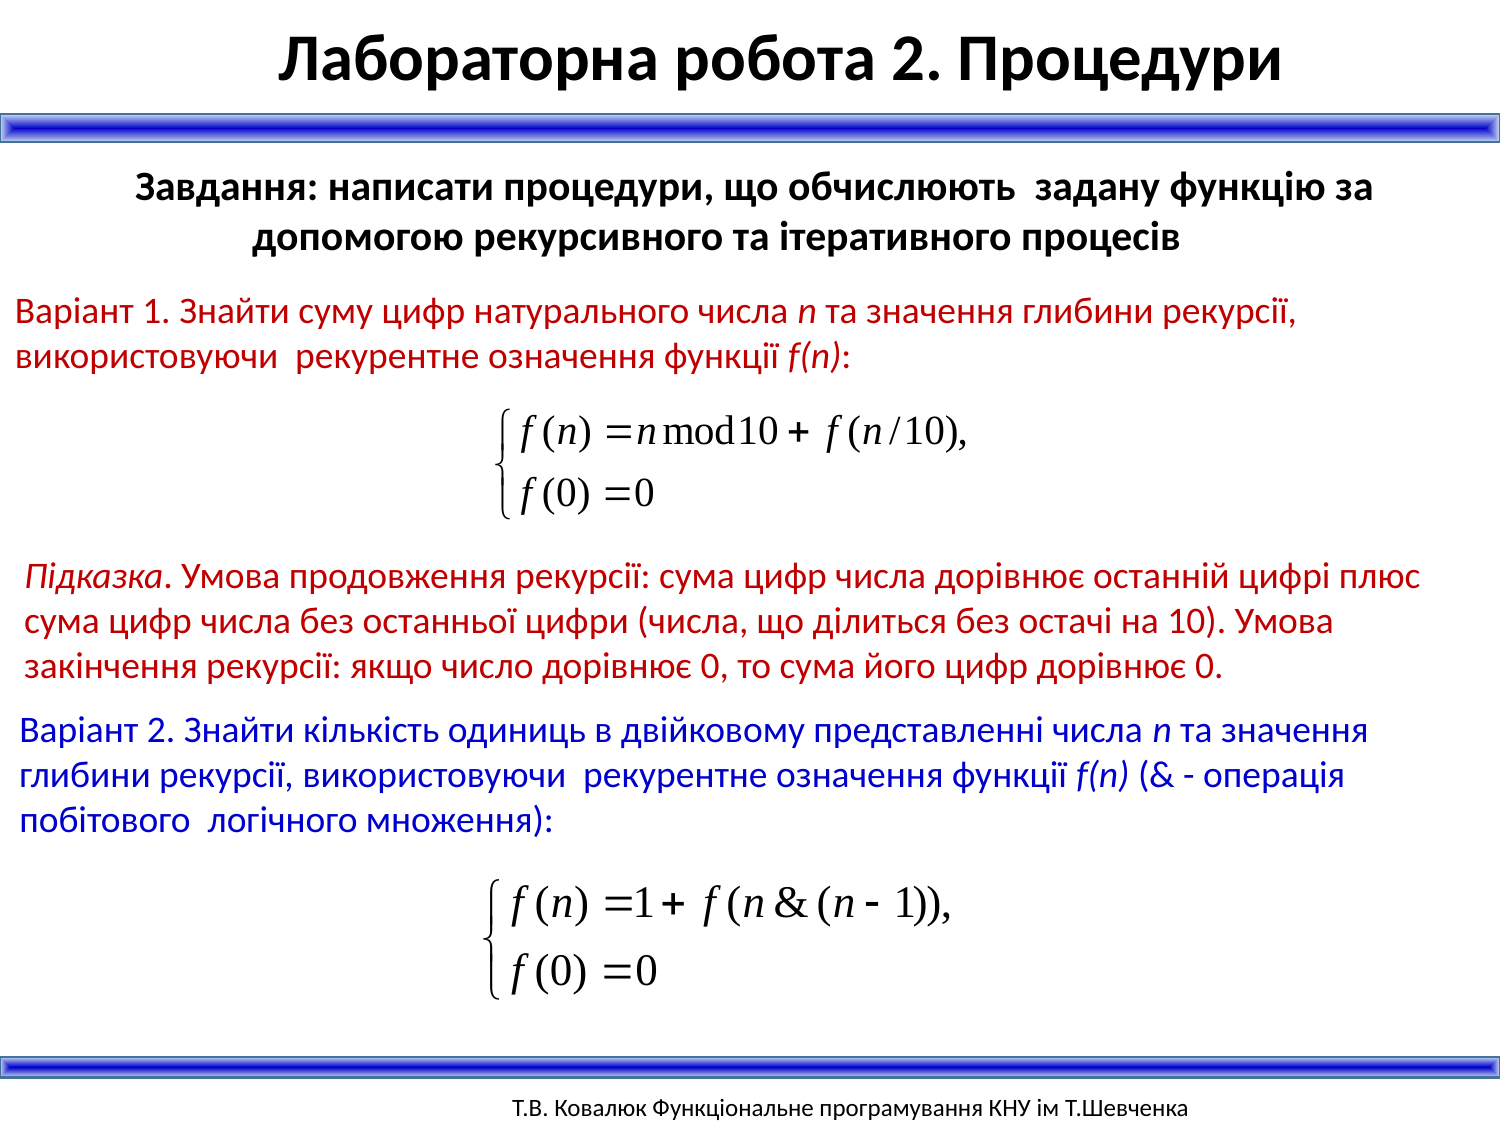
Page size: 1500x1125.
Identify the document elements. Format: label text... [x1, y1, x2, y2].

text_box [0, 0, 1500, 75]
text_box Лабораторна робота 2. Процедури [62, 75, 1500, 101]
text_box Завдання: написати процедури, що обчислюють задану функцію за допомогою рекурсивного та ітеративного процесів [9, 151, 1500, 267]
text_box Варіант 1. Знайти суму цифр натурального числа n та значення глибини рекурсії, використовуючи рекурентне означення функції f(n): [0, 278, 1500, 384]
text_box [473, 871, 963, 1008]
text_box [485, 402, 975, 527]
text_box Підказка. Умова продовження рекурсії: сума цифр числа дорівнює останній цифрі плюс сума цифр числа без останньої цифри (числа, що ділиться без остачі на 10). Умова закінчення рекурсії: якщо число дорівнює 0, то сума його цифр дорівнює 0. [9, 543, 1500, 694]
text_box Варіант 2. Знайти кількість одиниць в двійковому представленні числа n та значення глибини рекурсії, використовуючи рекурентне означення функції f(n) (& - операція побітового логічного множення): [4, 697, 1500, 848]
